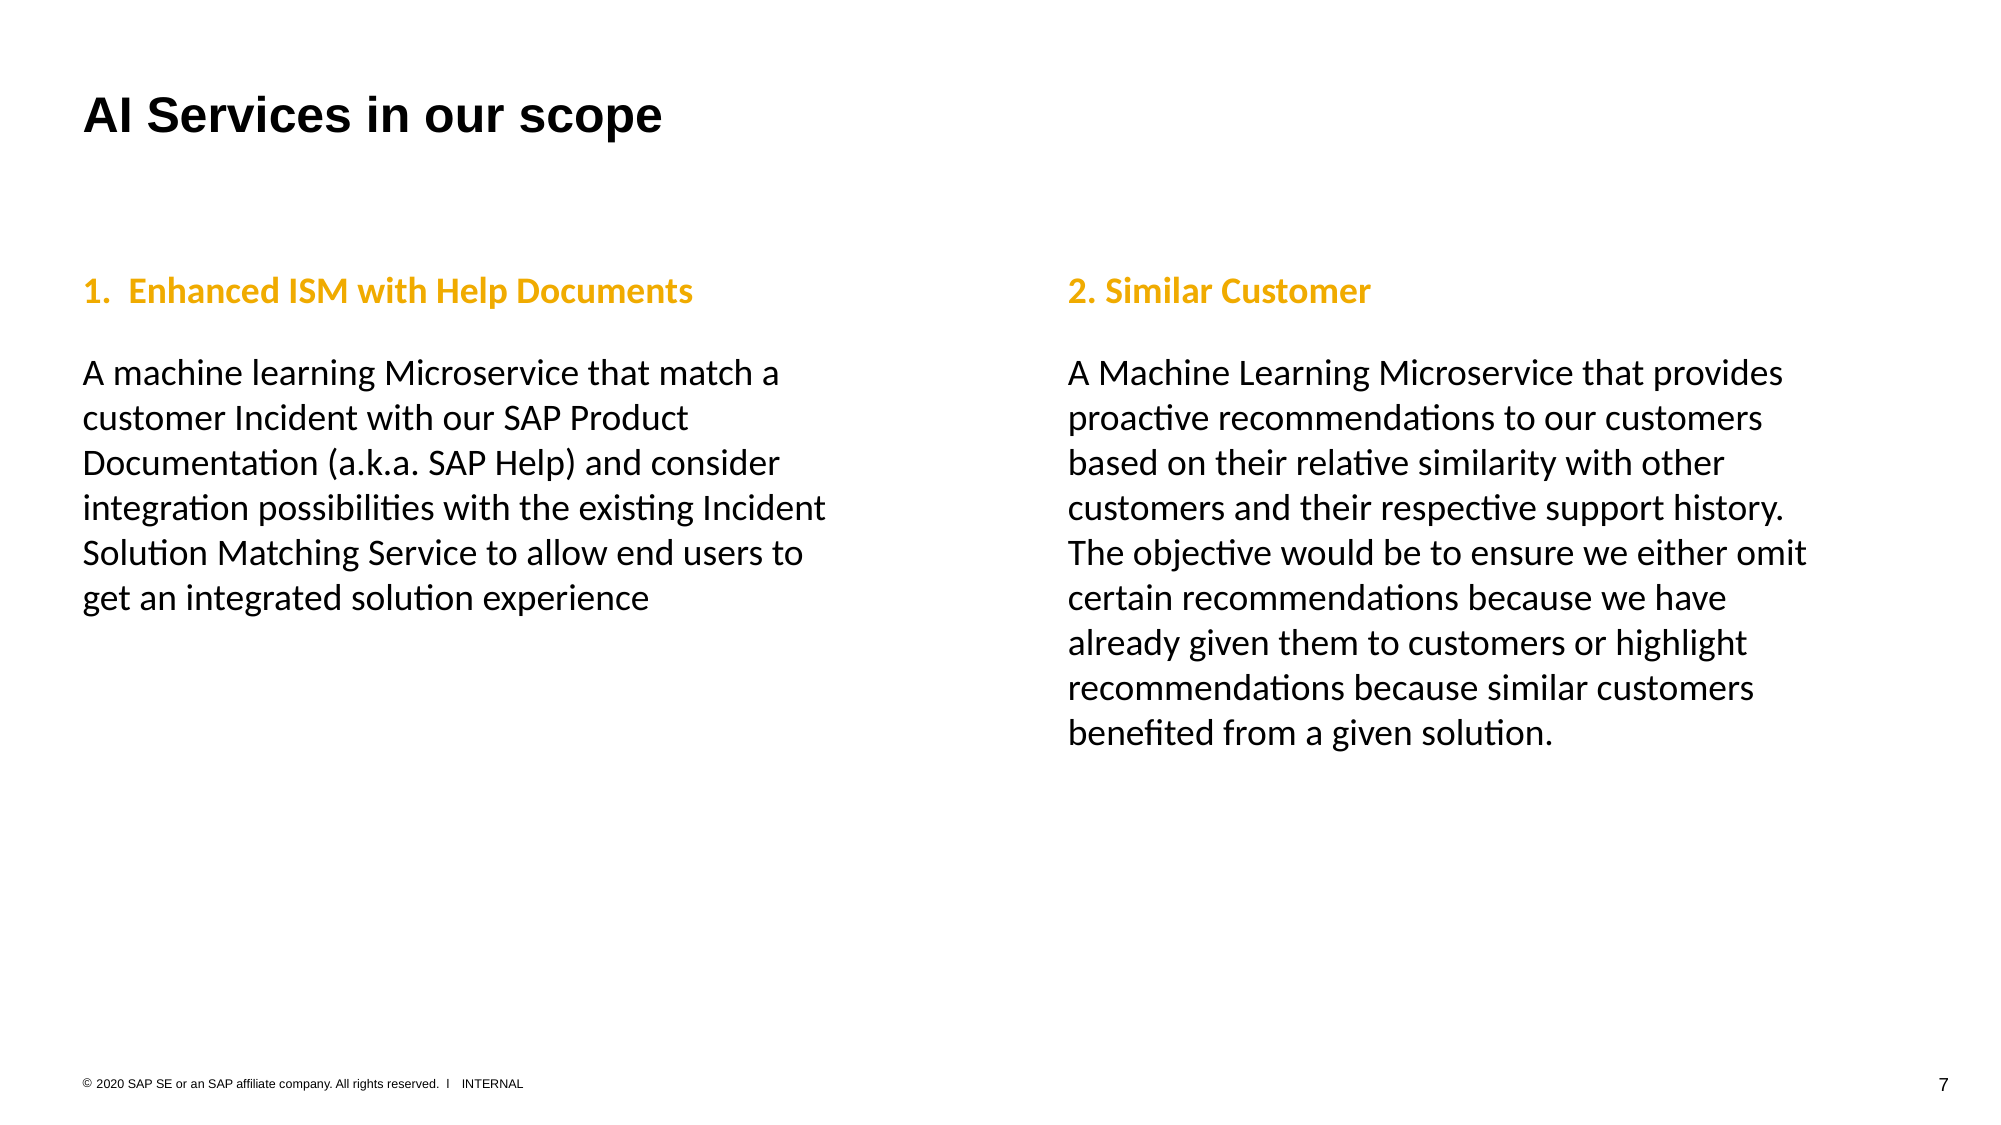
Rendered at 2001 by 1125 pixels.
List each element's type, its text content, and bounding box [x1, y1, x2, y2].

list 1. Enhanced ISM with Help Documents A machine learning Microservice that match a customer Incident with our SAP Product Documentation (a.k.a. SAP Help) and consider integration possibilities with the existing Incident Solution Matching Service to allow end users to get an integrated solution experience [82, 265, 855, 1040]
title AI Services in our scope [82, 82, 1247, 144]
text_box 2. Similar Customer A Machine Learning Microservice that provides proactive recommendations to our customers based on their relative similarity with other customers and their respective support history. The objective would be to ensure we either omit certain recommendations because we have already given them to customers or highlight recommendations because similar customers benefited from a given solution. [1068, 265, 1840, 1040]
